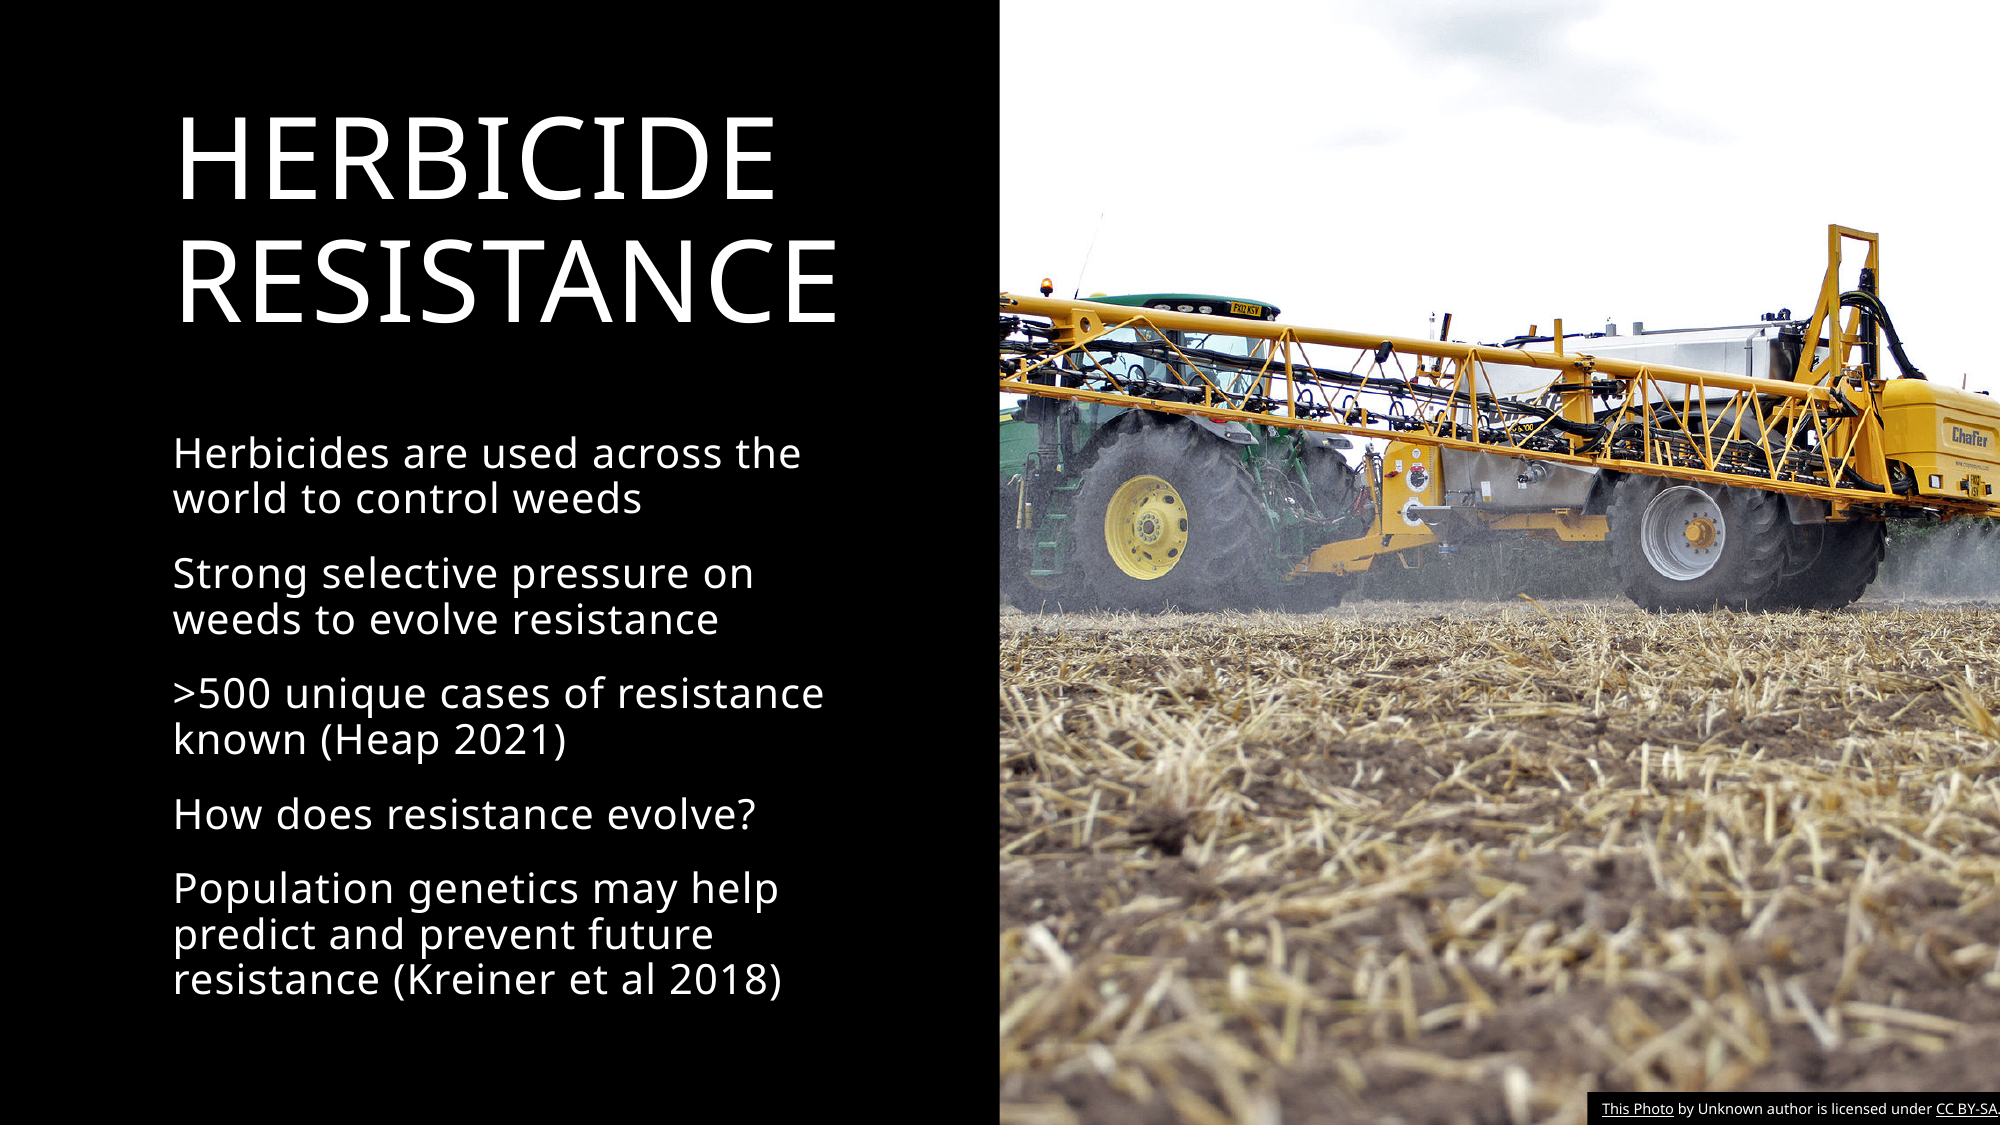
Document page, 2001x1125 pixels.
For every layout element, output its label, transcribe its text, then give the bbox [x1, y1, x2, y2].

text_box [0, 0, 999, 1125]
picture [999, 0, 2000, 1125]
title Herbicide resistance [157, 52, 896, 396]
list Herbicides are used across the world to control weeds Strong selective pressure on weeds to evolve resistance >500 unique cases of resistance known (Heap 2021) How does resistance evolve? Population genetics may help predict and prevent future resistance (Kreiner et al 2018) [157, 424, 896, 1015]
